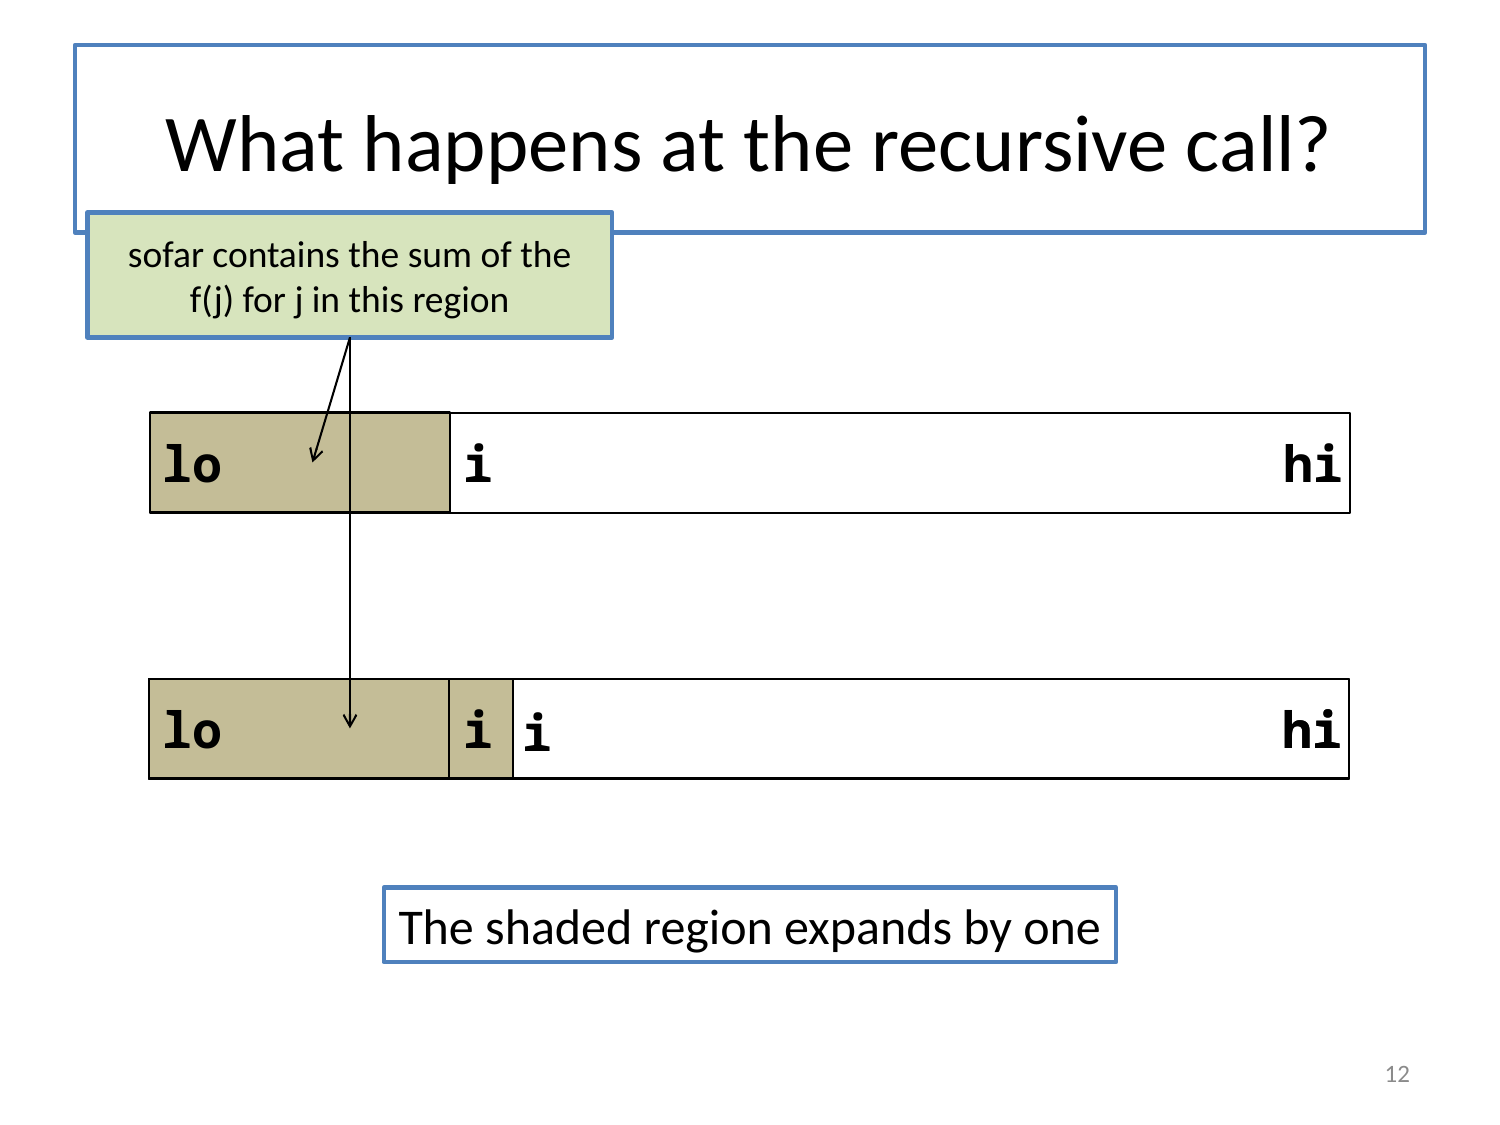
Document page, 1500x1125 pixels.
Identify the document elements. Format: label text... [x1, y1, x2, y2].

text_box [148, 678, 1358, 780]
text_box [149, 412, 345, 514]
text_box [354, 412, 1359, 514]
text_box sofar contains the sum of the f(j) for j in this region [85, 210, 614, 340]
title What happens at the recursive call? [73, 43, 1427, 235]
slide_number 12 [1074, 1042, 1425, 1103]
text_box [312, 337, 349, 463]
text_box The shaded region expands by one [382, 885, 1118, 964]
